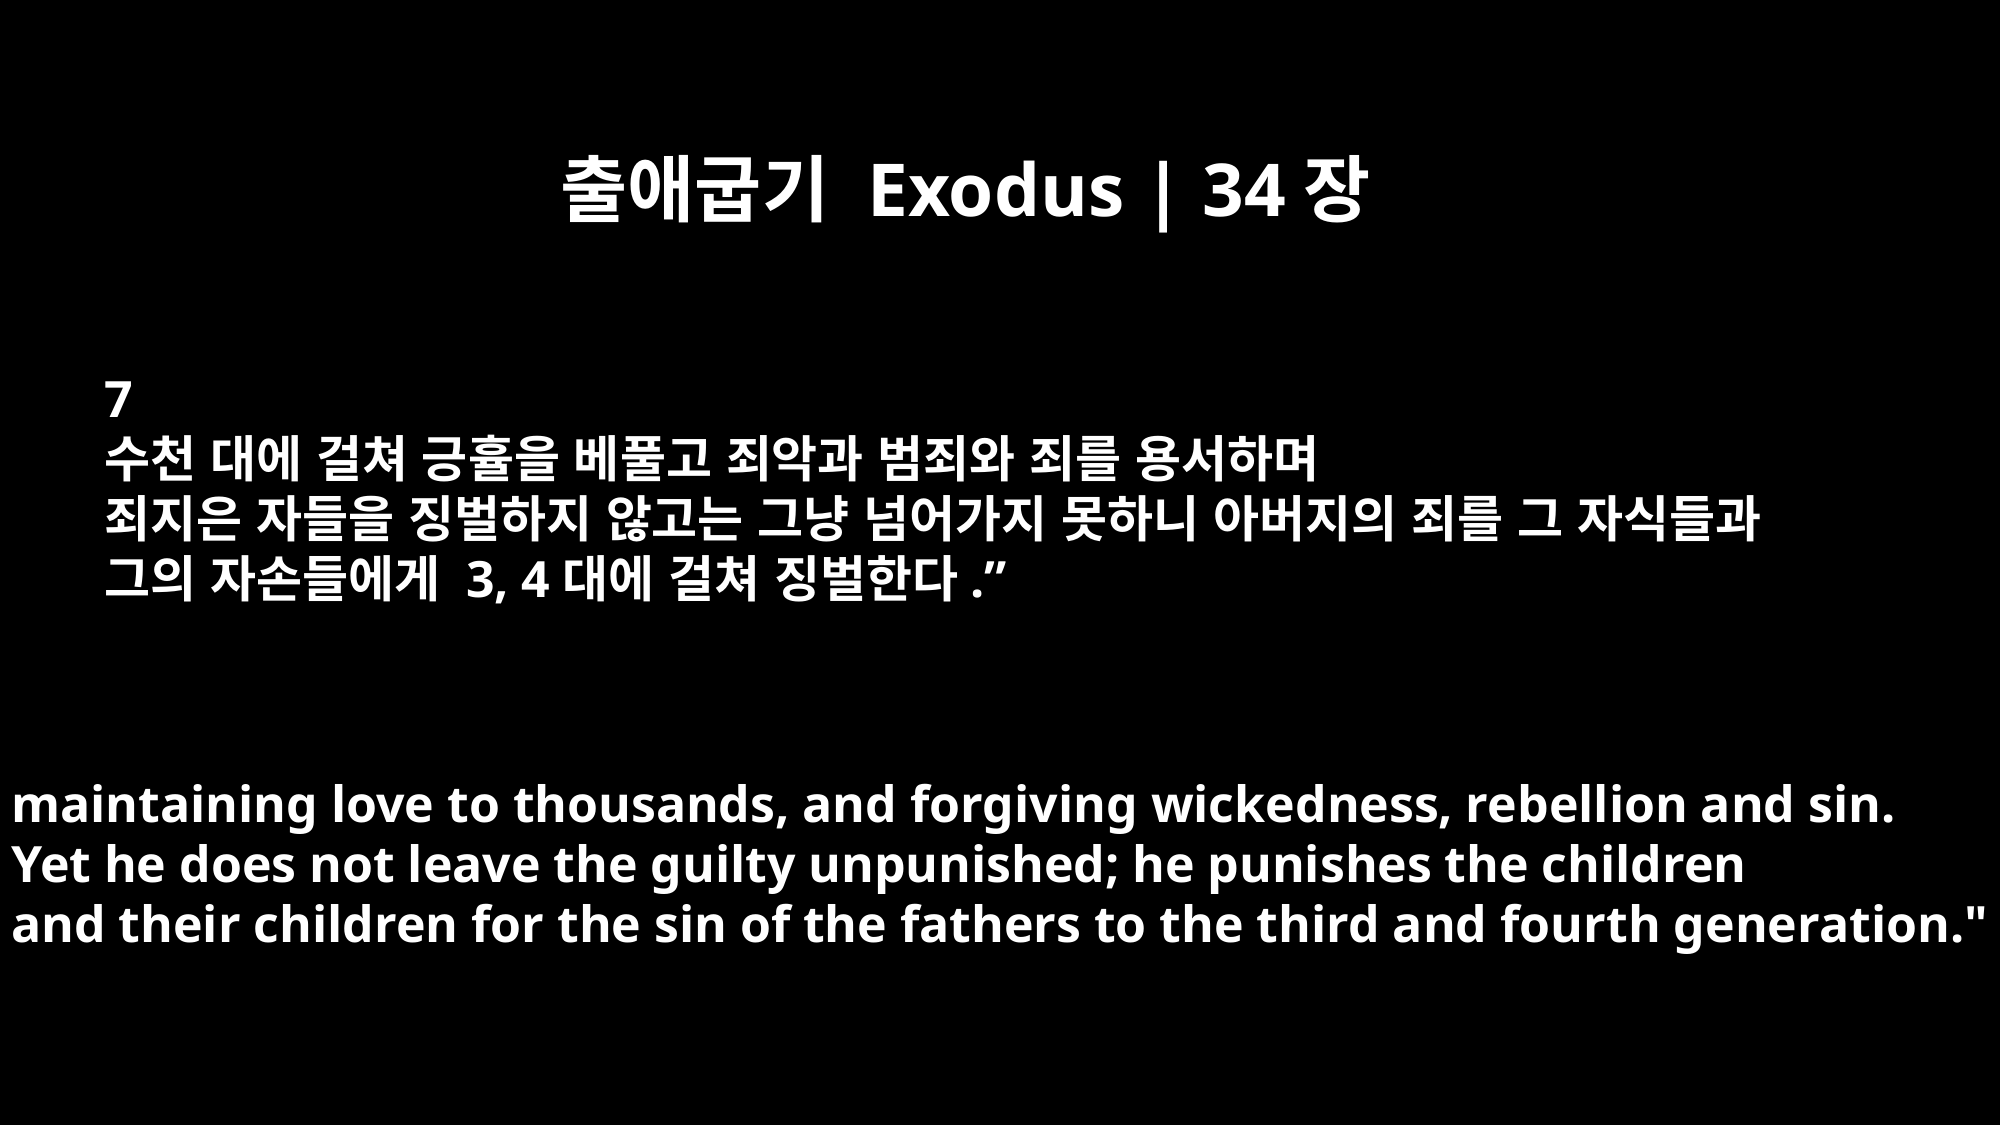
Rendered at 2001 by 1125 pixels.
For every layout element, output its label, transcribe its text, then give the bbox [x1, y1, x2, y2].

text_box 출애굽기 Exodus | 34장 [545, 136, 1387, 239]
text_box maintaining love to thousands, and forgiving wickedness, rebellion and sin. Yet he does not leave the guilty unpunished; he punishes the children and their children for the sin of the fathers to the third and fourth generation." [0, 764, 2000, 960]
text_box 7 수천 대에 걸쳐 긍휼을 베풀고 죄악과 범죄와 죄를 용서하며 죄지은 자들을 징벌하지 않고는 그냥 넘어가지 못하니 아버지의 죄를 그 자식들과 그의 자손들에게 3, 4대에 걸쳐 징벌한다.” [89, 359, 1792, 615]
